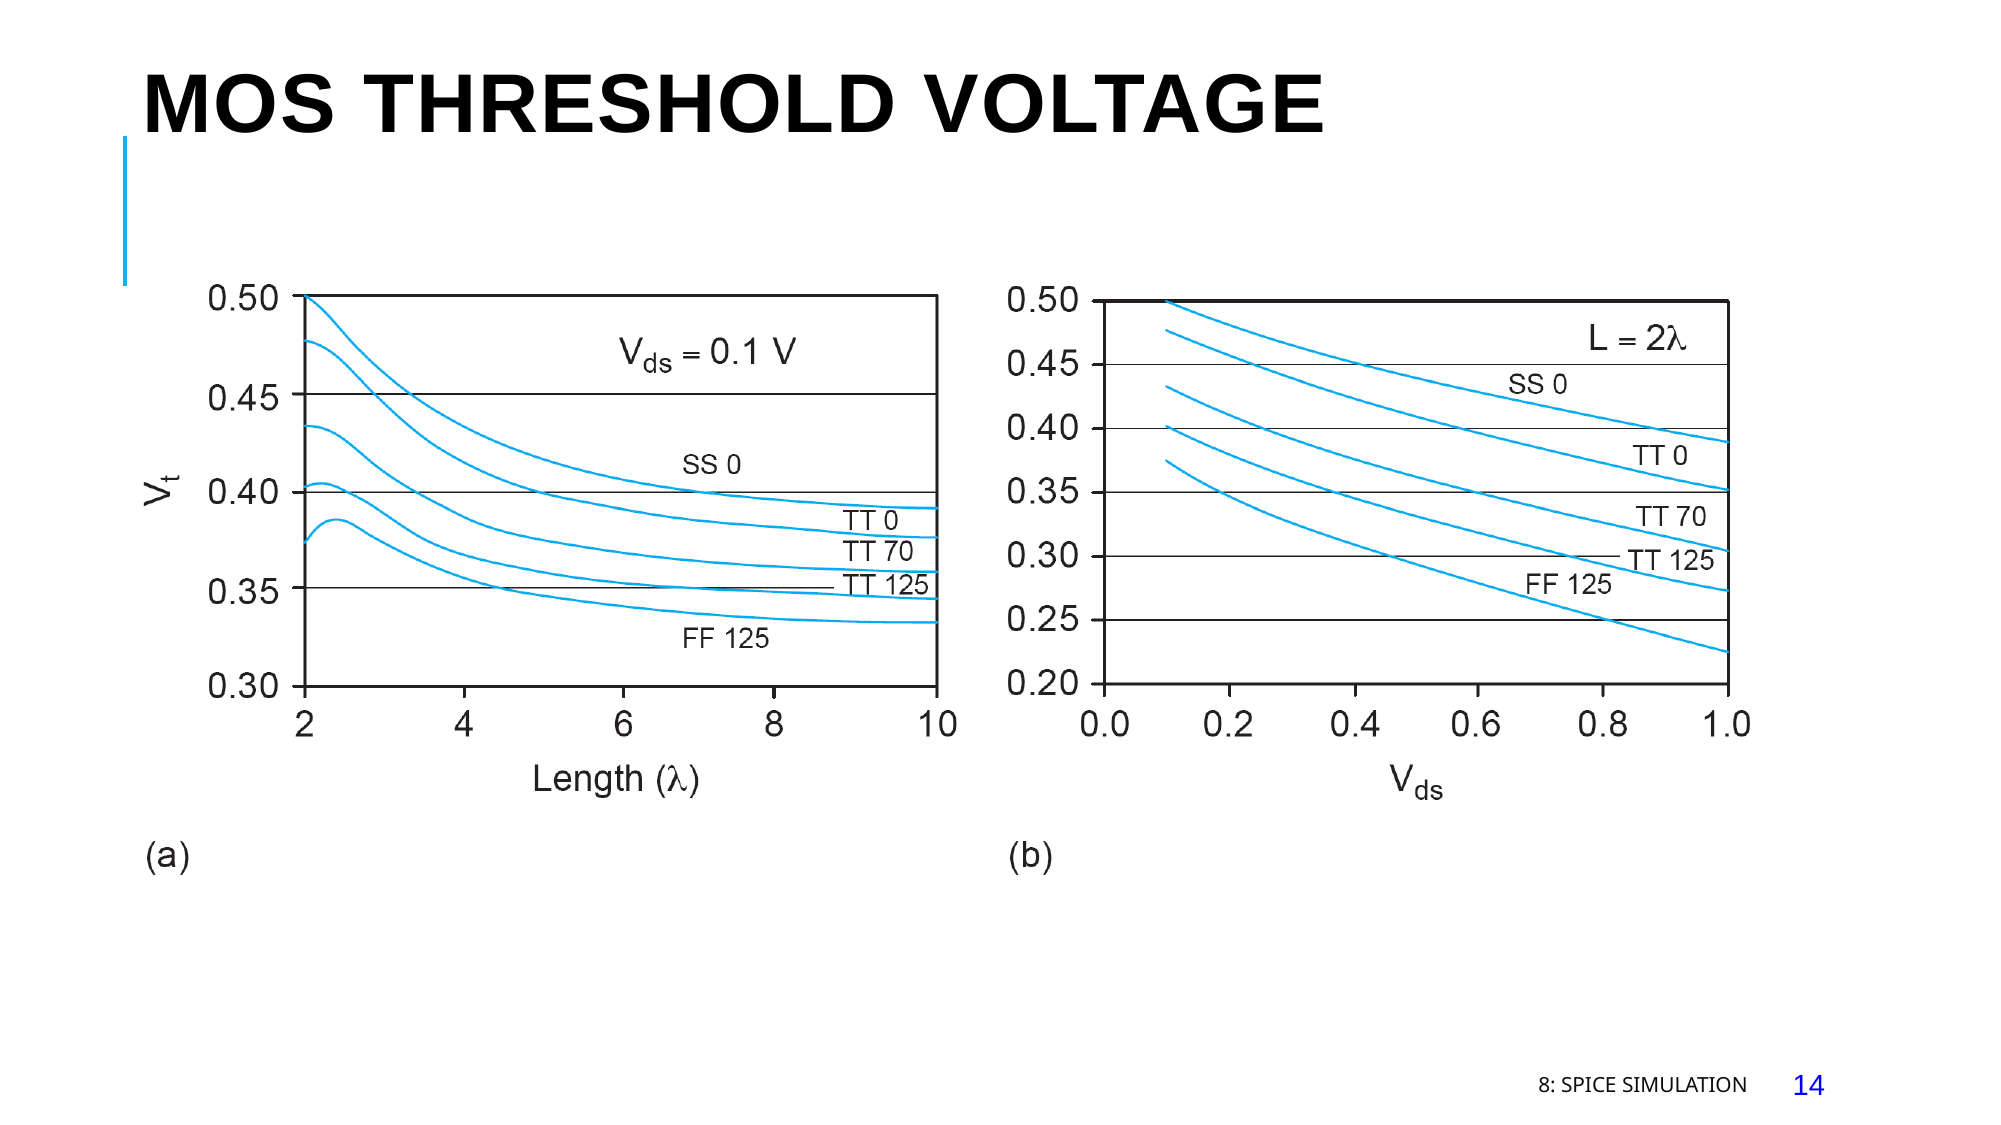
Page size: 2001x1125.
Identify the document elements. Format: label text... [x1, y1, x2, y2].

picture [127, 253, 1756, 891]
title MOS Threshold Voltage [127, 0, 1853, 218]
slide_number 14 [1777, 1061, 1938, 1107]
footer 8: SPICE Simulation [794, 1061, 1763, 1107]
